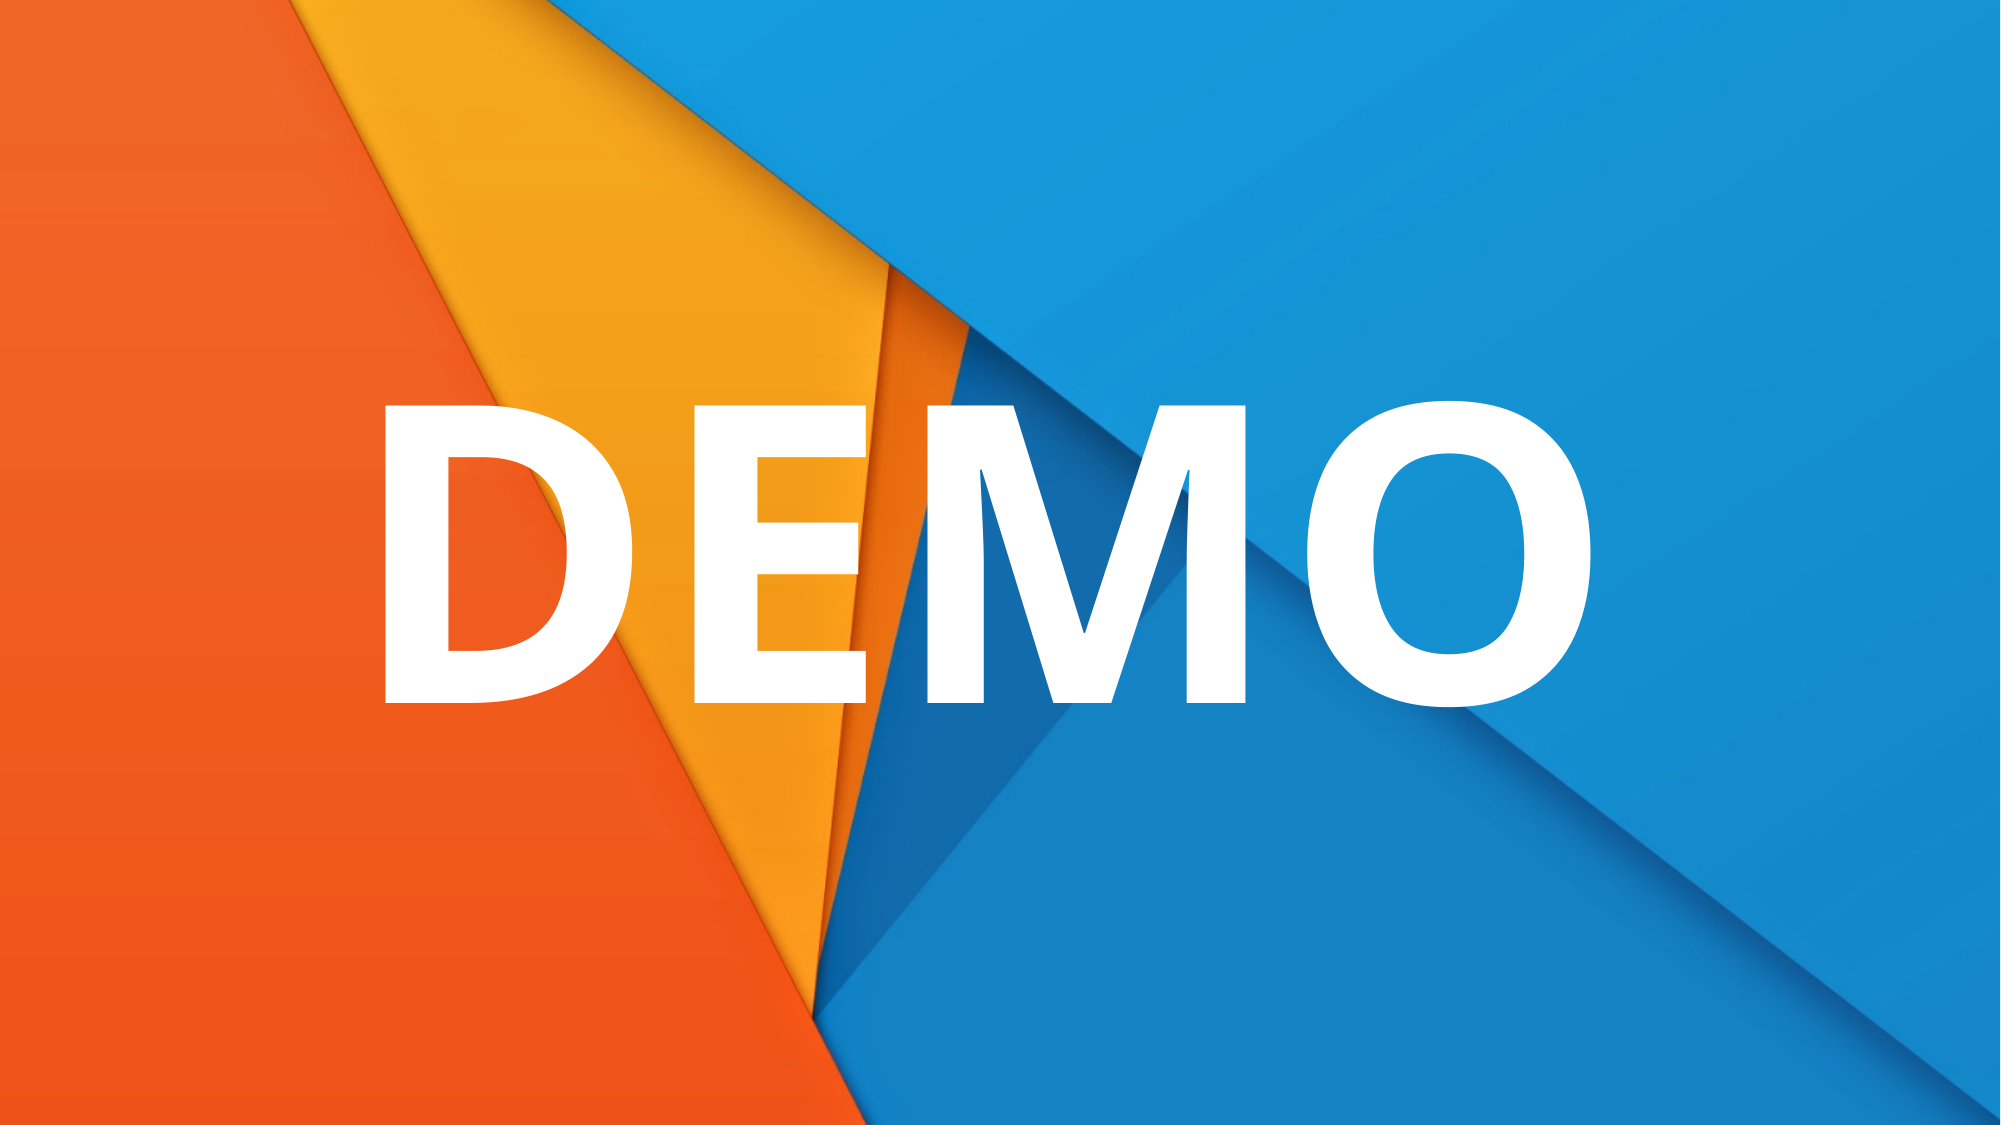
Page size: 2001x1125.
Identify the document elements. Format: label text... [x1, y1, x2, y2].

title DEMO [119, 396, 1845, 741]
picture [0, 0, 2001, 1125]
